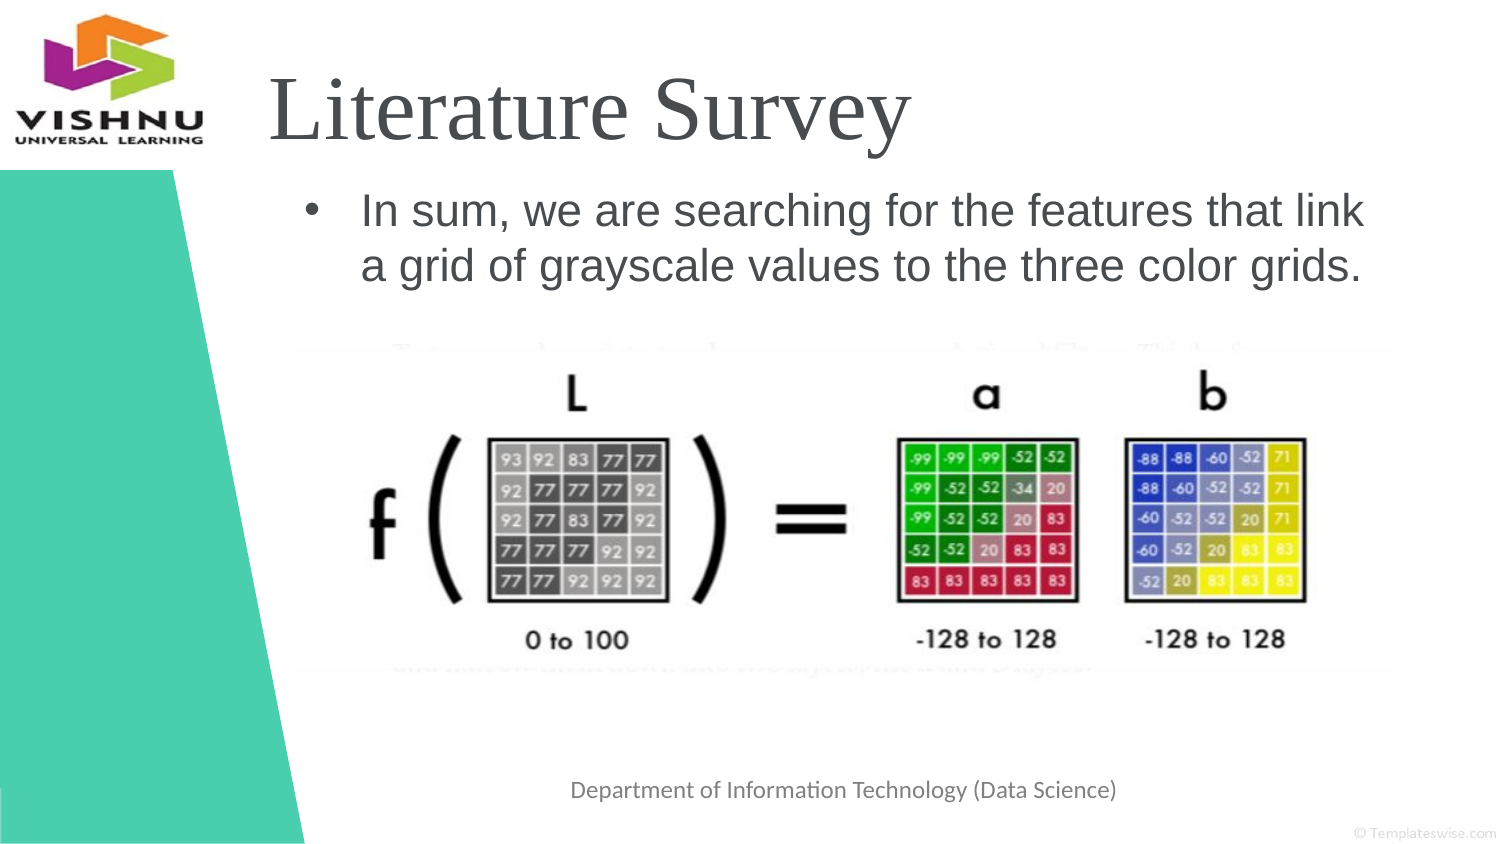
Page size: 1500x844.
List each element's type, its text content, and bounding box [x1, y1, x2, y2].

list In sum, we are searching for the features that link a grid of grayscale values to the three color grids. [289, 173, 1408, 754]
title Literature Survey [253, 32, 1375, 173]
picture [0, 0, 1500, 844]
footer Department of Information Technology (Data Science) [395, 752, 1294, 824]
